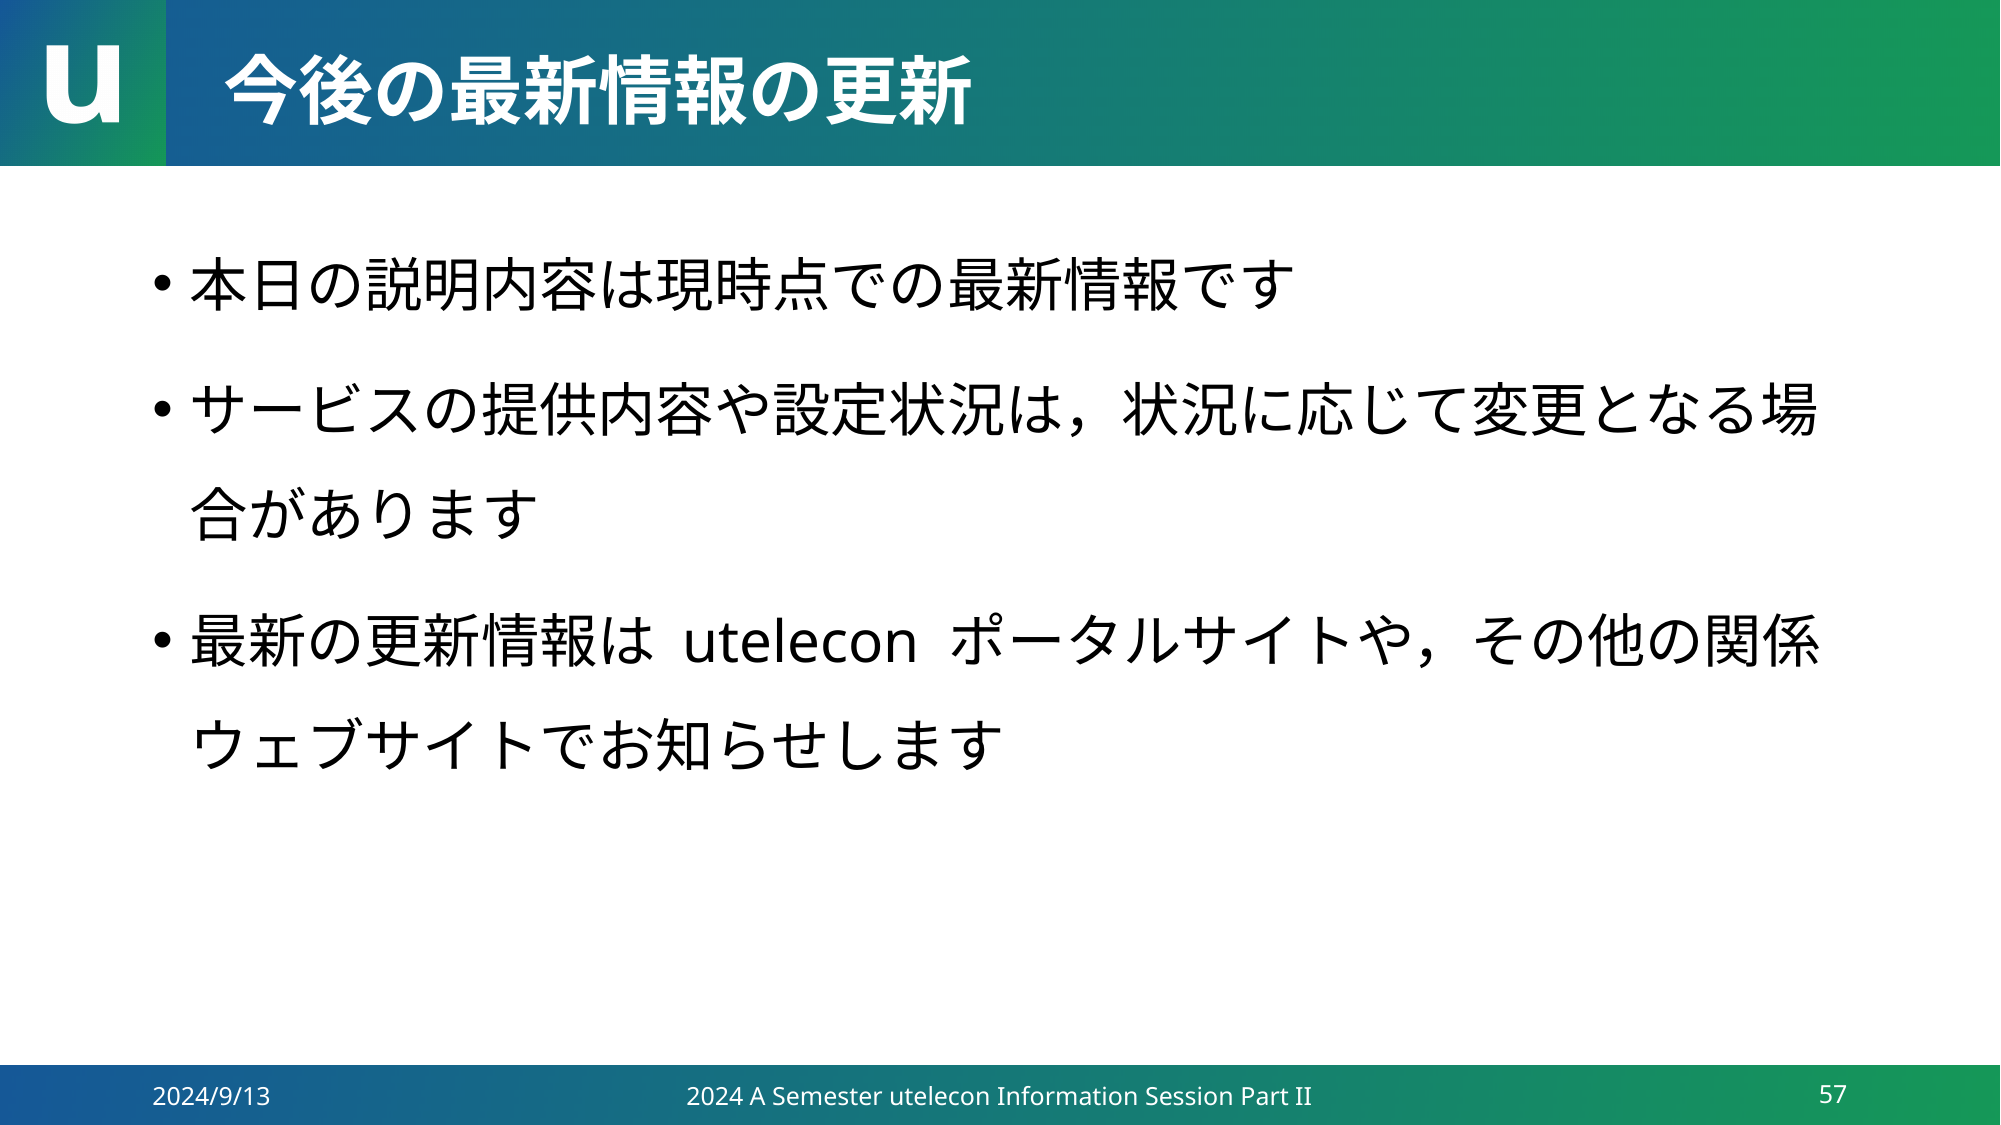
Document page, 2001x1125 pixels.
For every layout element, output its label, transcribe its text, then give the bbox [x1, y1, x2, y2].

picture [0, 1065, 2000, 1125]
picture [0, 0, 2000, 166]
footer 2024 A Semester utelecon Information Session Part II [607, 1074, 1393, 1117]
list 本日の説明内容は現時点での最新情報です サービスの提供内容や設定状況は，状況に応じて変更となる場合があります 最新の更新情報は utelecon ポータルサイトや，その他の関係ウェブサイトでお知らせします [137, 205, 1863, 1055]
slide_number 57 [1412, 1074, 1863, 1117]
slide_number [137, 1074, 588, 1117]
title 今後の最新情報の更新 [208, 35, 1863, 154]
